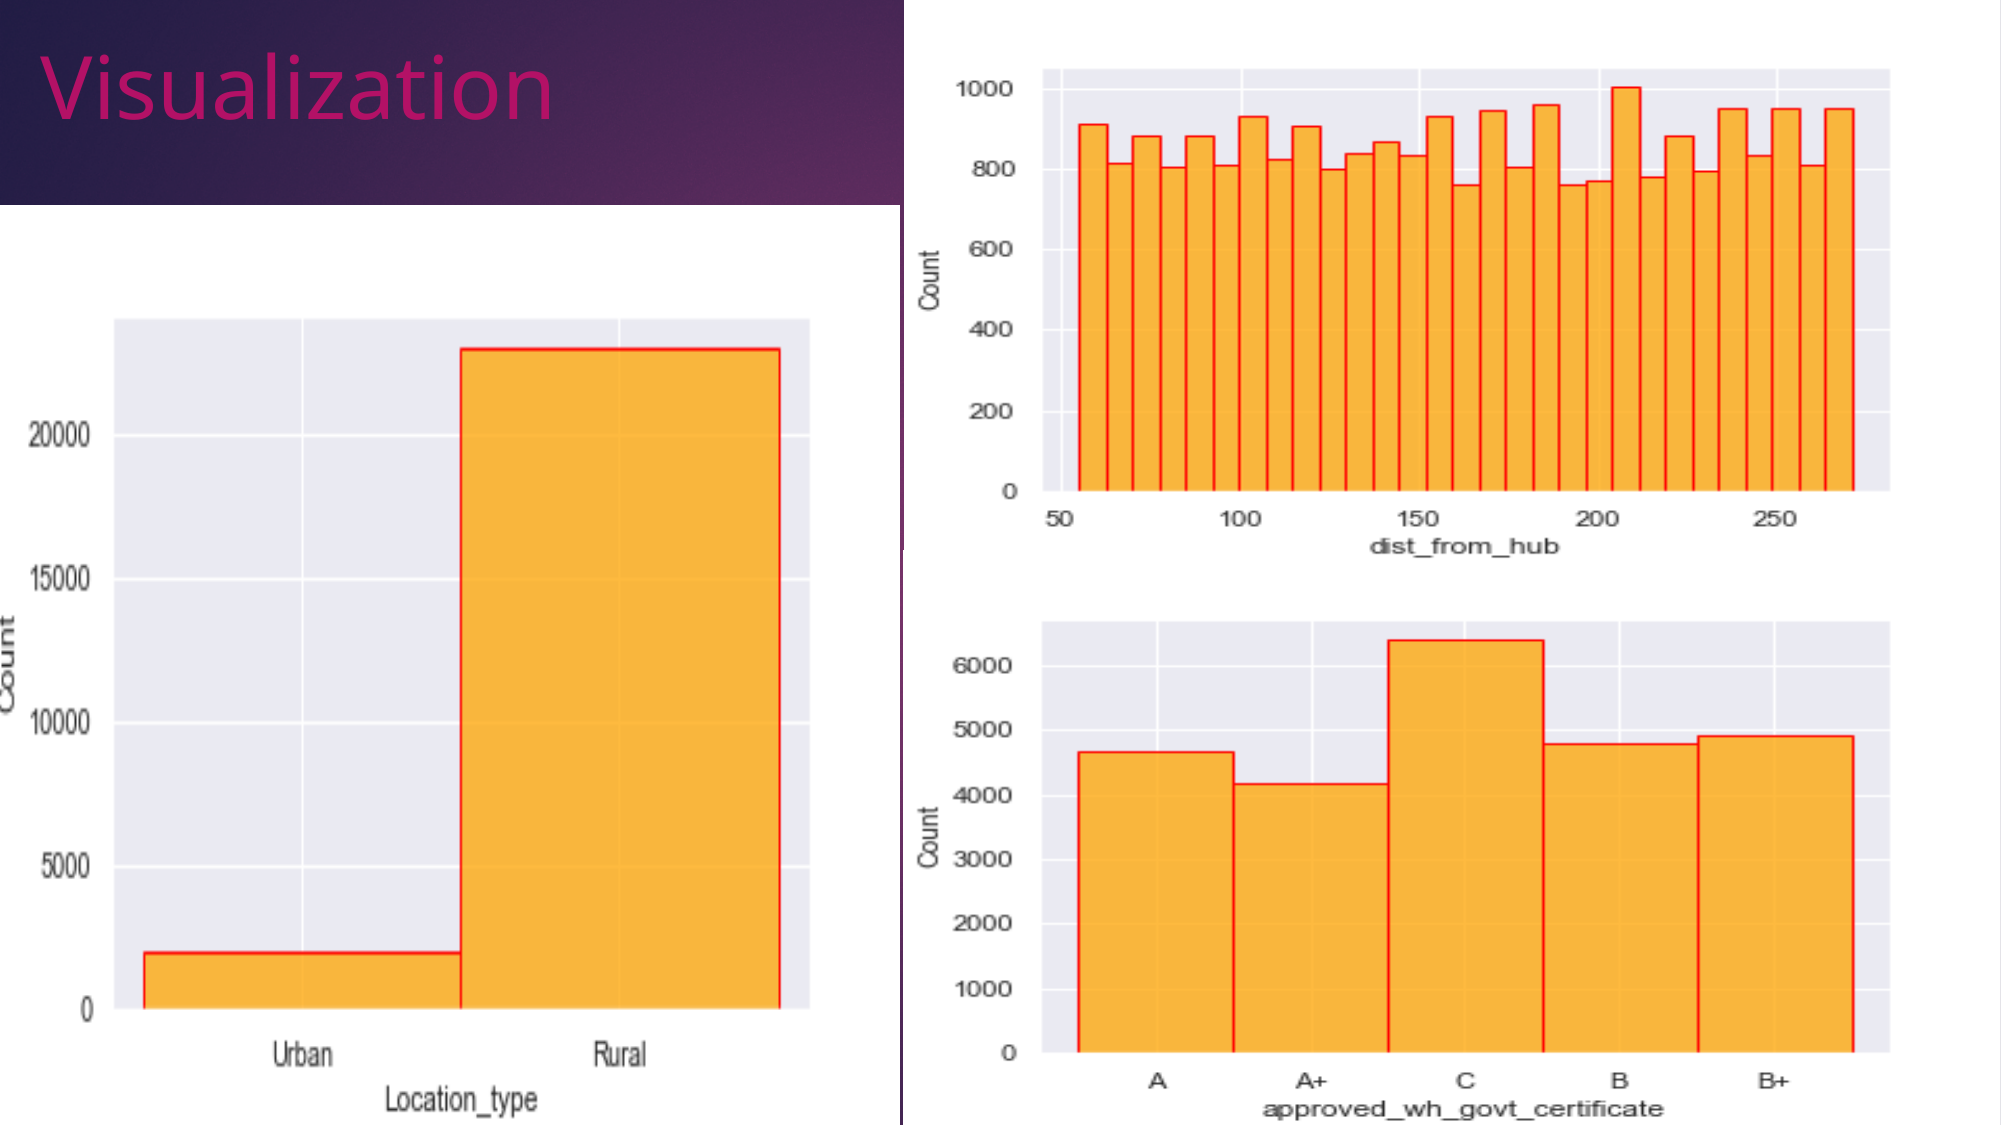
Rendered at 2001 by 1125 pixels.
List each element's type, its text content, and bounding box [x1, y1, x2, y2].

picture [902, 0, 2000, 1125]
picture [0, 205, 901, 1125]
title Visualization [25, 24, 590, 155]
